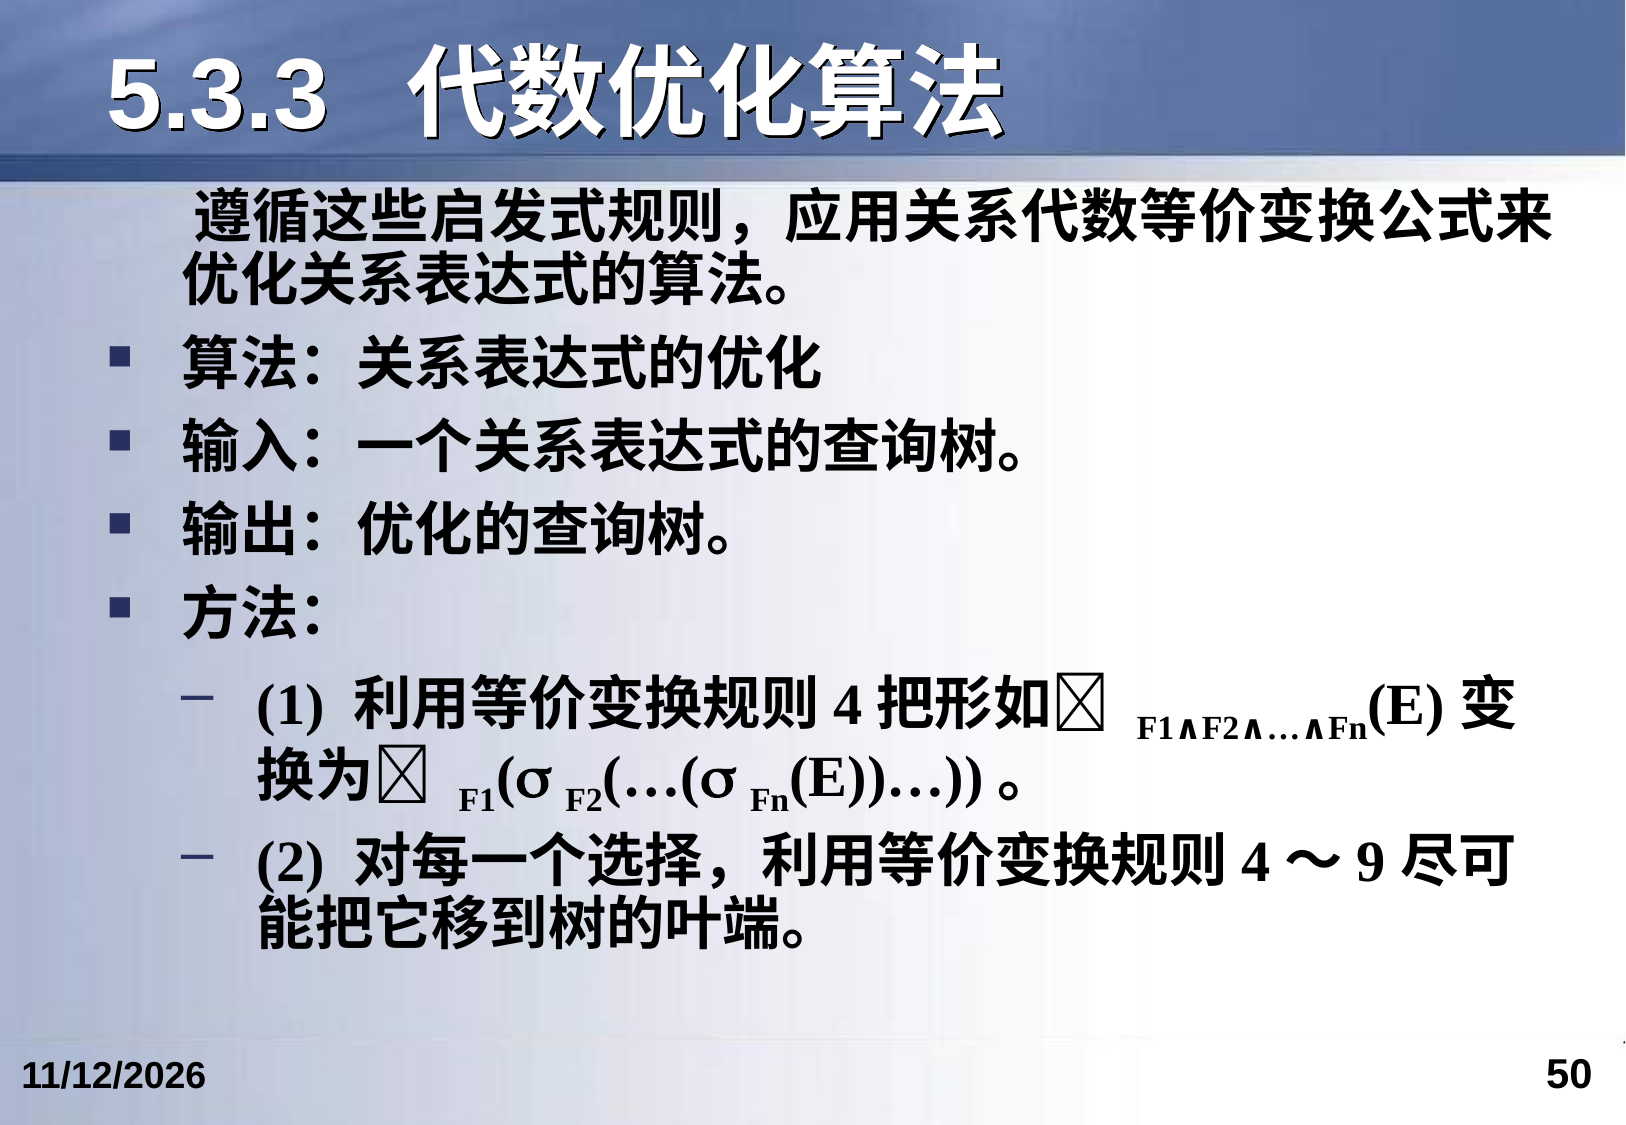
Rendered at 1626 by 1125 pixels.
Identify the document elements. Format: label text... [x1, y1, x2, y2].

picture [0, 0, 1626, 1125]
title 5.3.3 代数优化算法 [106, 41, 1554, 150]
list 遵循这些启发式规则，应用关系代数等价变换公式来优化关系表达式的算法。 算法：关系表达式的优化 输入：一个关系表达式的查询树。 输出：优化的查询树。 方法： (1) 利用等价变换规则4把形如 F1∧F2∧…∧Fn(E)变换为 F1( F2(…( Fn(E))…))。 (2) 对每一个选择，利用等价变换规则4～9尽可能把它移到树的叶端。 [106, 187, 1554, 965]
slide_number 50 [1201, 1037, 1612, 1124]
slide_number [2, 1041, 380, 1125]
